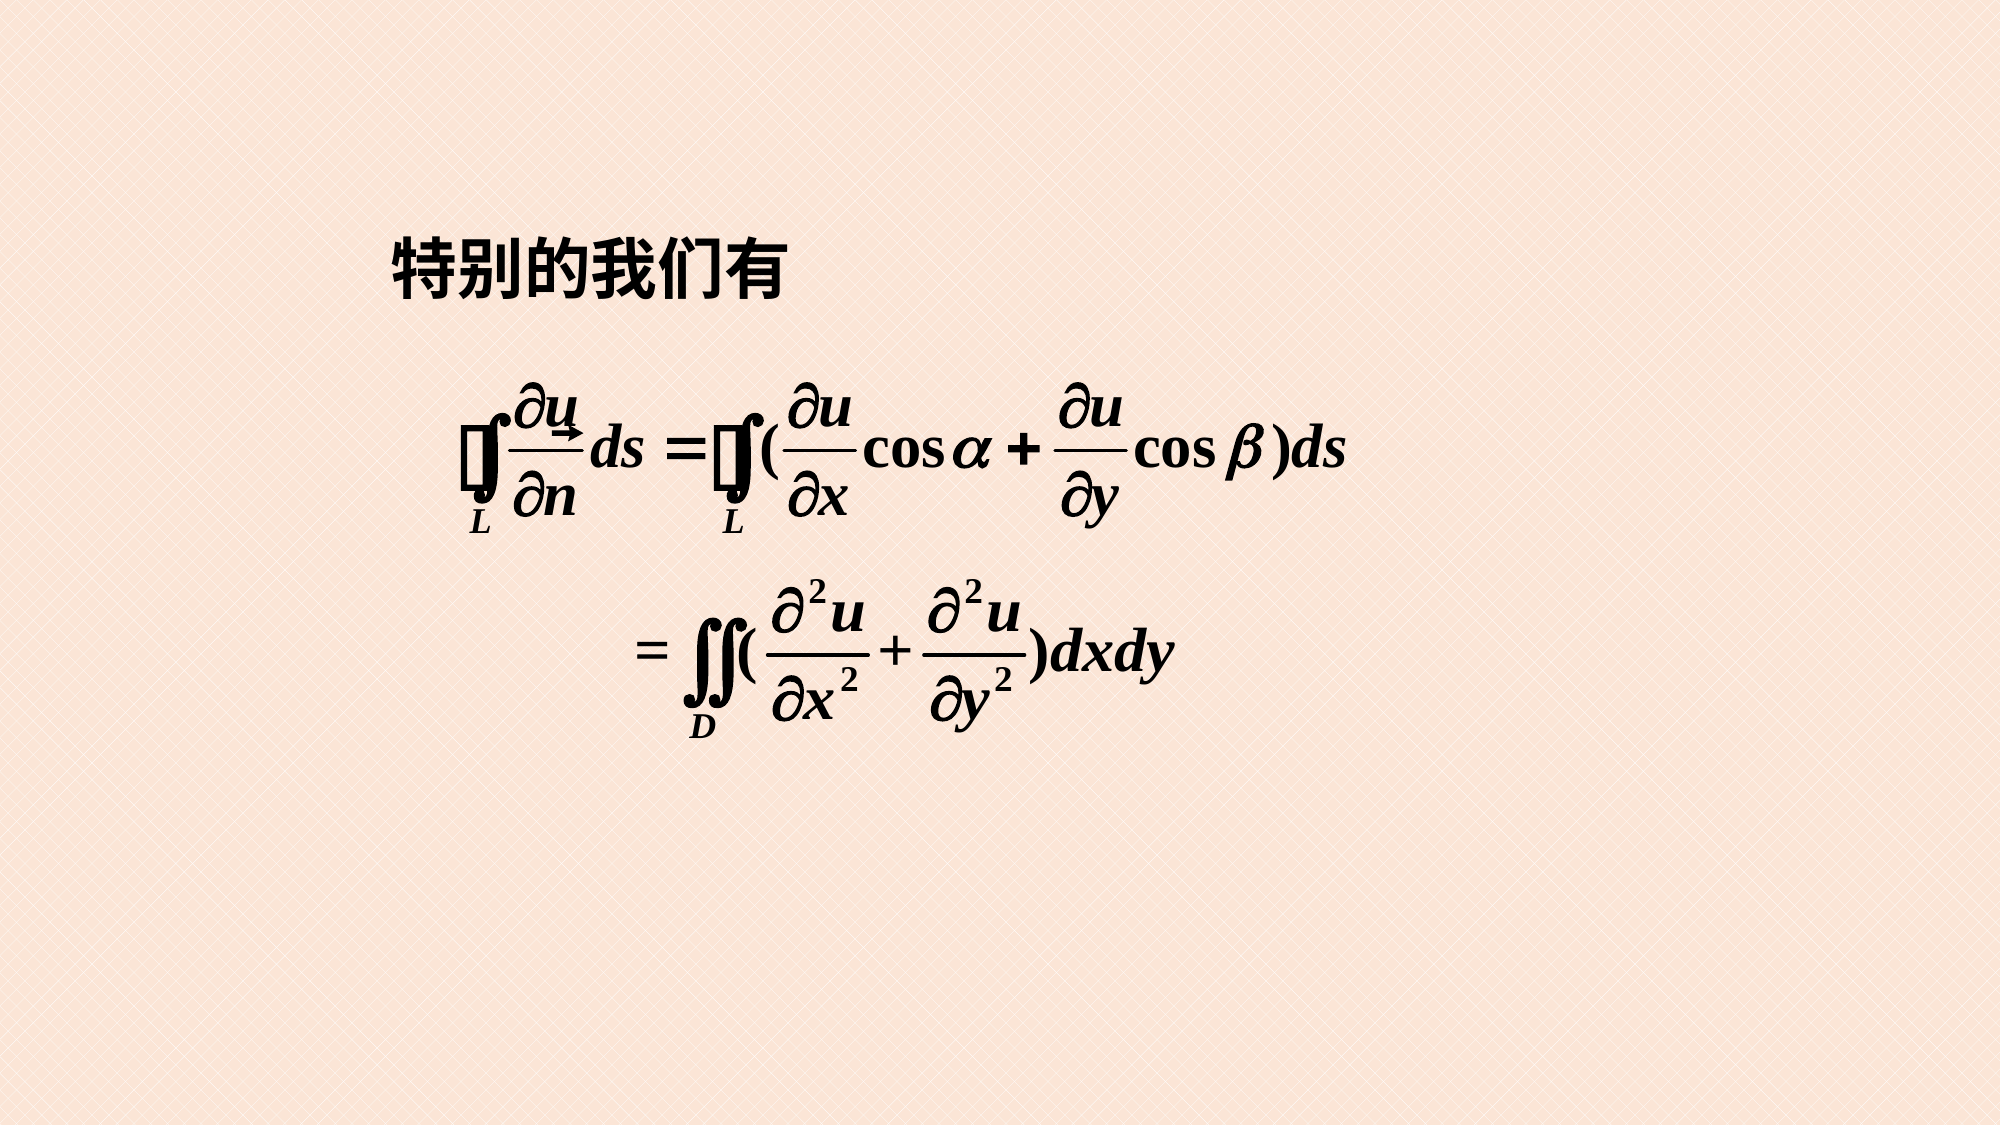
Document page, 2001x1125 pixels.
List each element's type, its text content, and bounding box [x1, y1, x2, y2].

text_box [630, 569, 1182, 745]
text_box 特别的我们有 [375, 219, 806, 315]
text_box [454, 371, 1353, 540]
